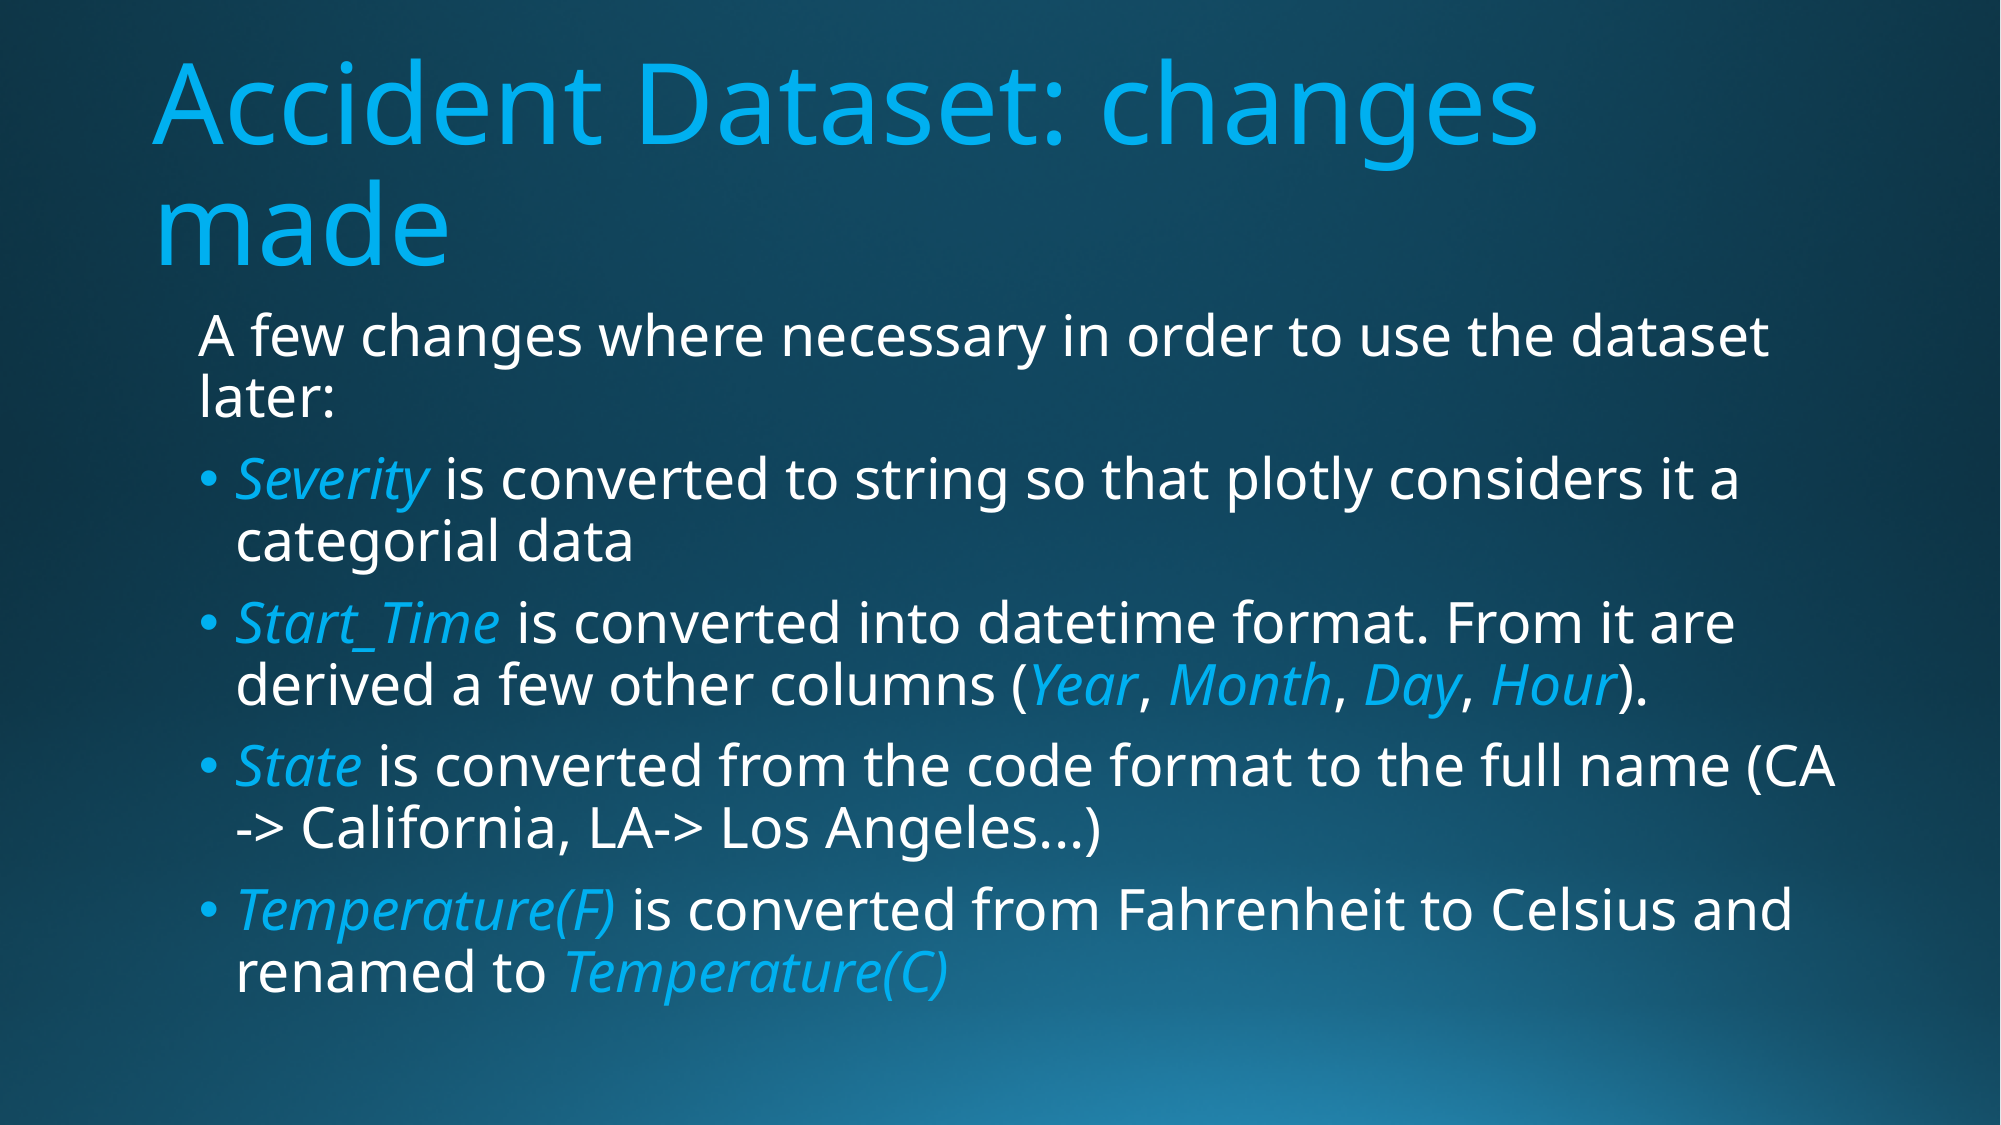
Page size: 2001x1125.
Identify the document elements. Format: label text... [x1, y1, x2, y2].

title Accident Dataset: changes made [137, 59, 1863, 278]
picture [0, 0, 2001, 1125]
list A few changes where necessary in order to use the dataset later: Severity is converted to string so that plotly considers it a categorial data Start_Time is converted into datetime format. From it are derived a few other columns (Year, Month, Day, Hour). State is converted from the code format to the full name (CA -> California, LA-> Los Angeles...) Temperature(F) is converted from Fahrenheit to Celsius and renamed to Temperature(C) [183, 299, 1863, 1014]
